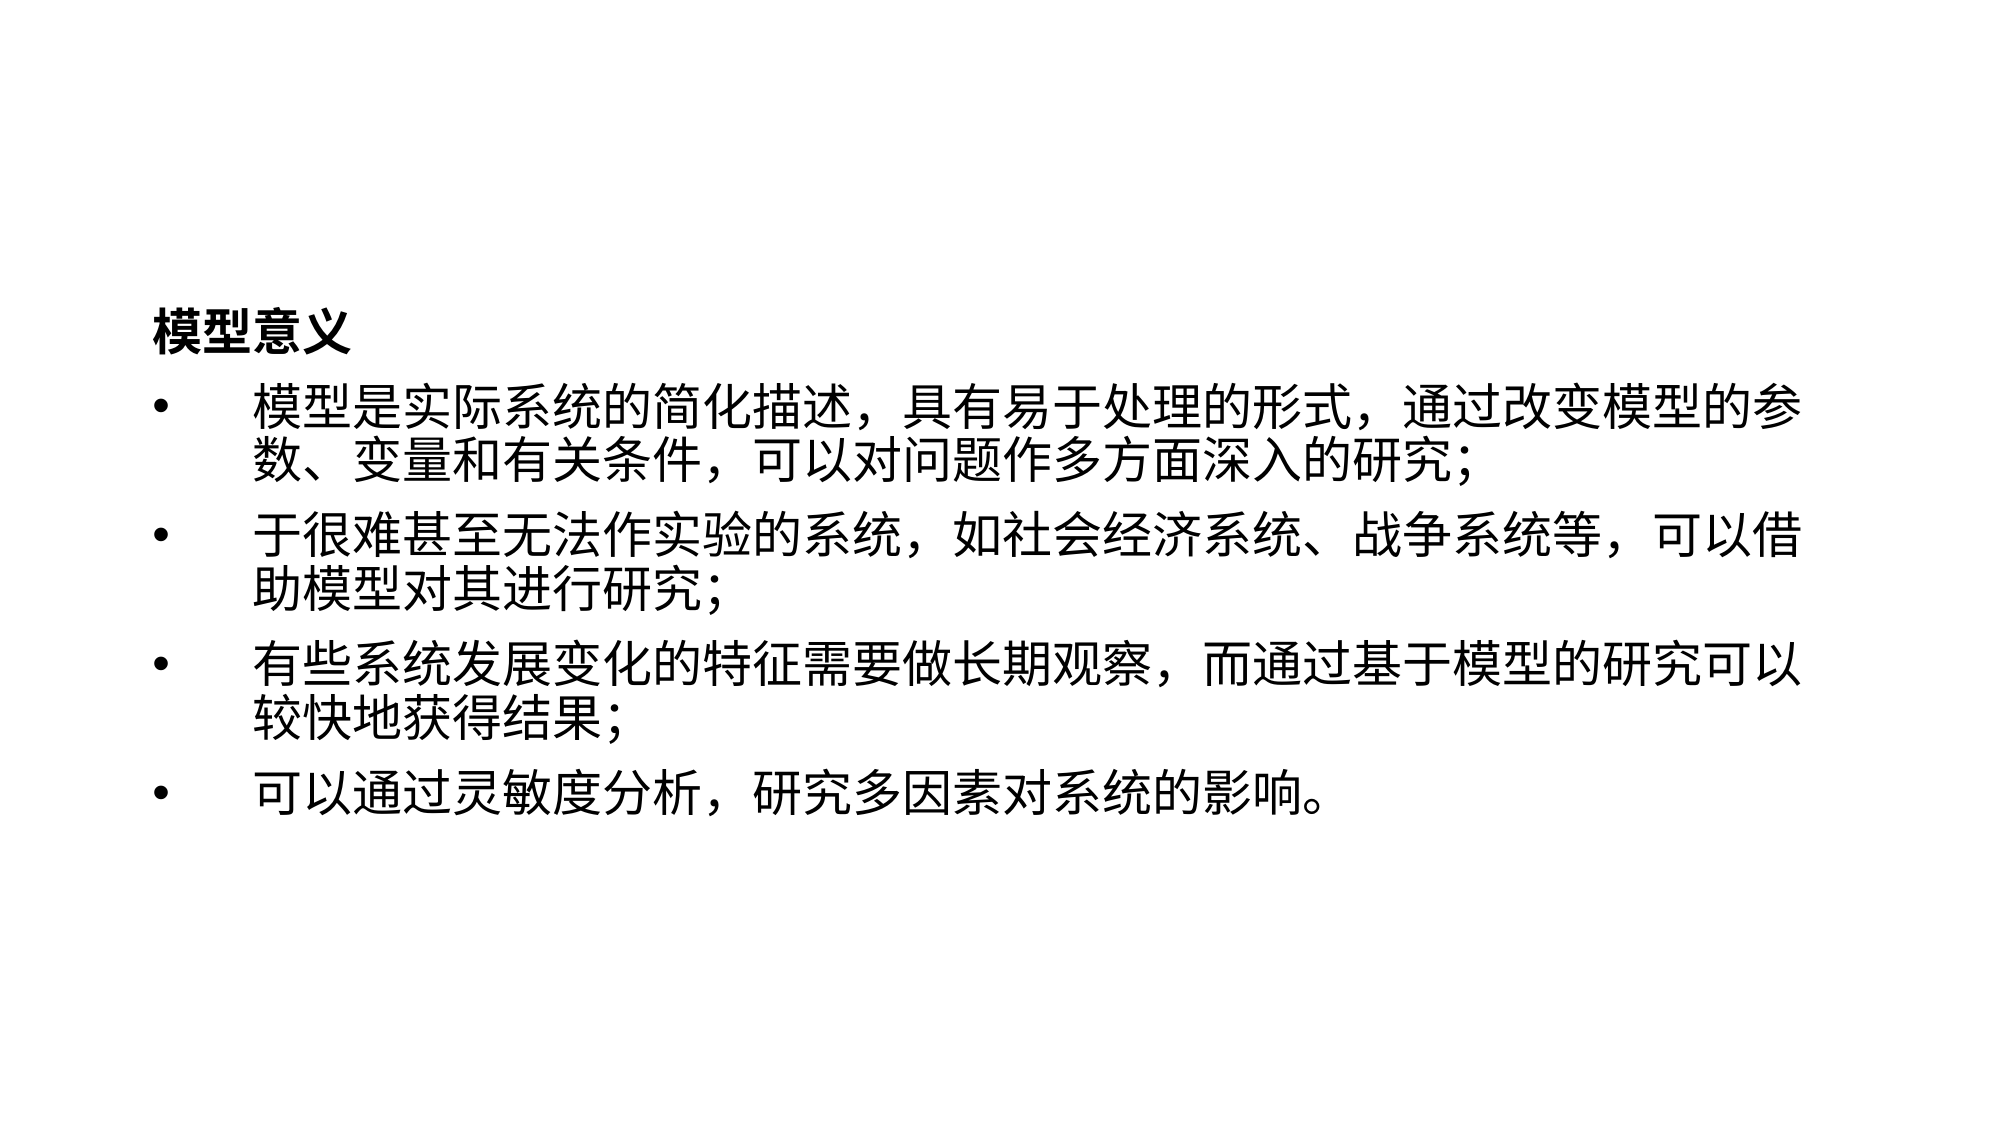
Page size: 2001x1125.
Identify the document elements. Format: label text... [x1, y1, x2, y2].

list 模型意义 模型是实际系统的简化描述，具有易于处理的形式，通过改变模型的参数、变量和有关条件，可以对问题作多方面深入的研究； 于很难甚至无法作实验的系统，如社会经济系统、战争系统等，可以借助模型对其进行研究； 有些系统发展变化的特征需要做长期观察，而通过基于模型的研究可以较快地获得结果； 可以通过灵敏度分析，研究多因素对系统的影响。 [137, 299, 1863, 1014]
